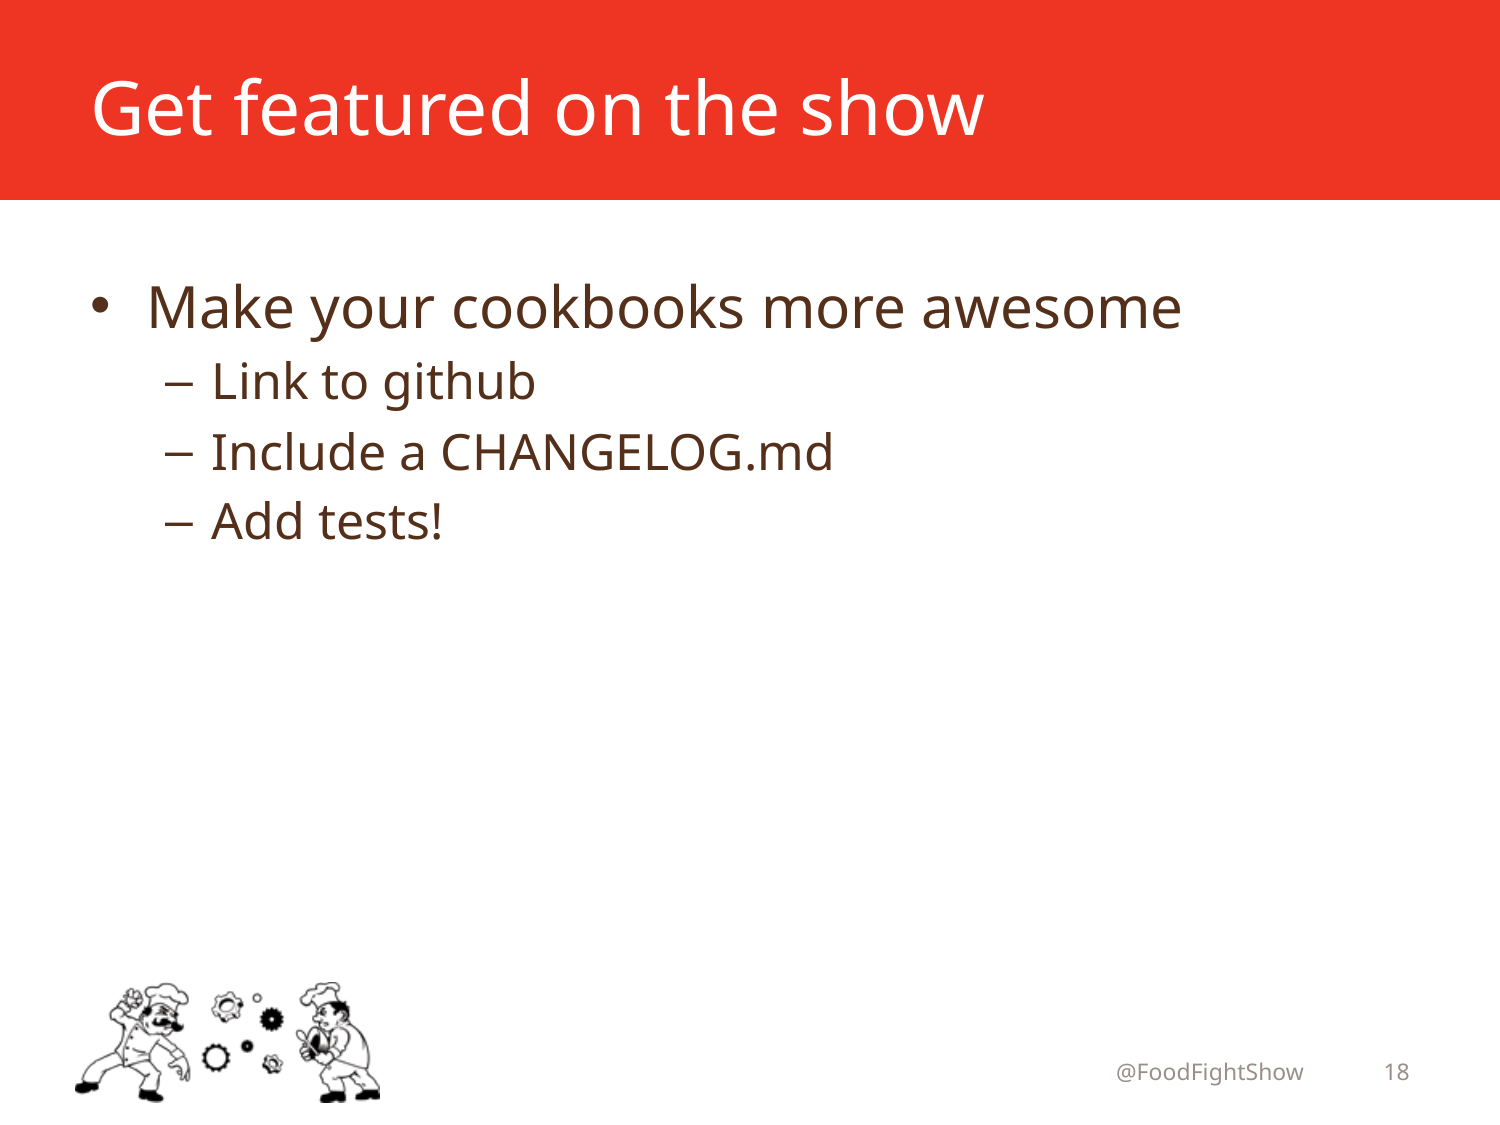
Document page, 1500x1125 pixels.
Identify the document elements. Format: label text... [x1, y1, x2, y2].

title Get featured on the show [75, 11, 1425, 199]
footer @FoodFightShow [844, 1042, 1319, 1103]
picture [75, 1005, 380, 1103]
list Make your cookbooks more awesome Link to github Include a CHANGELOG.md Add tests! [75, 262, 1425, 1005]
slide_number 18 [1319, 1042, 1425, 1103]
